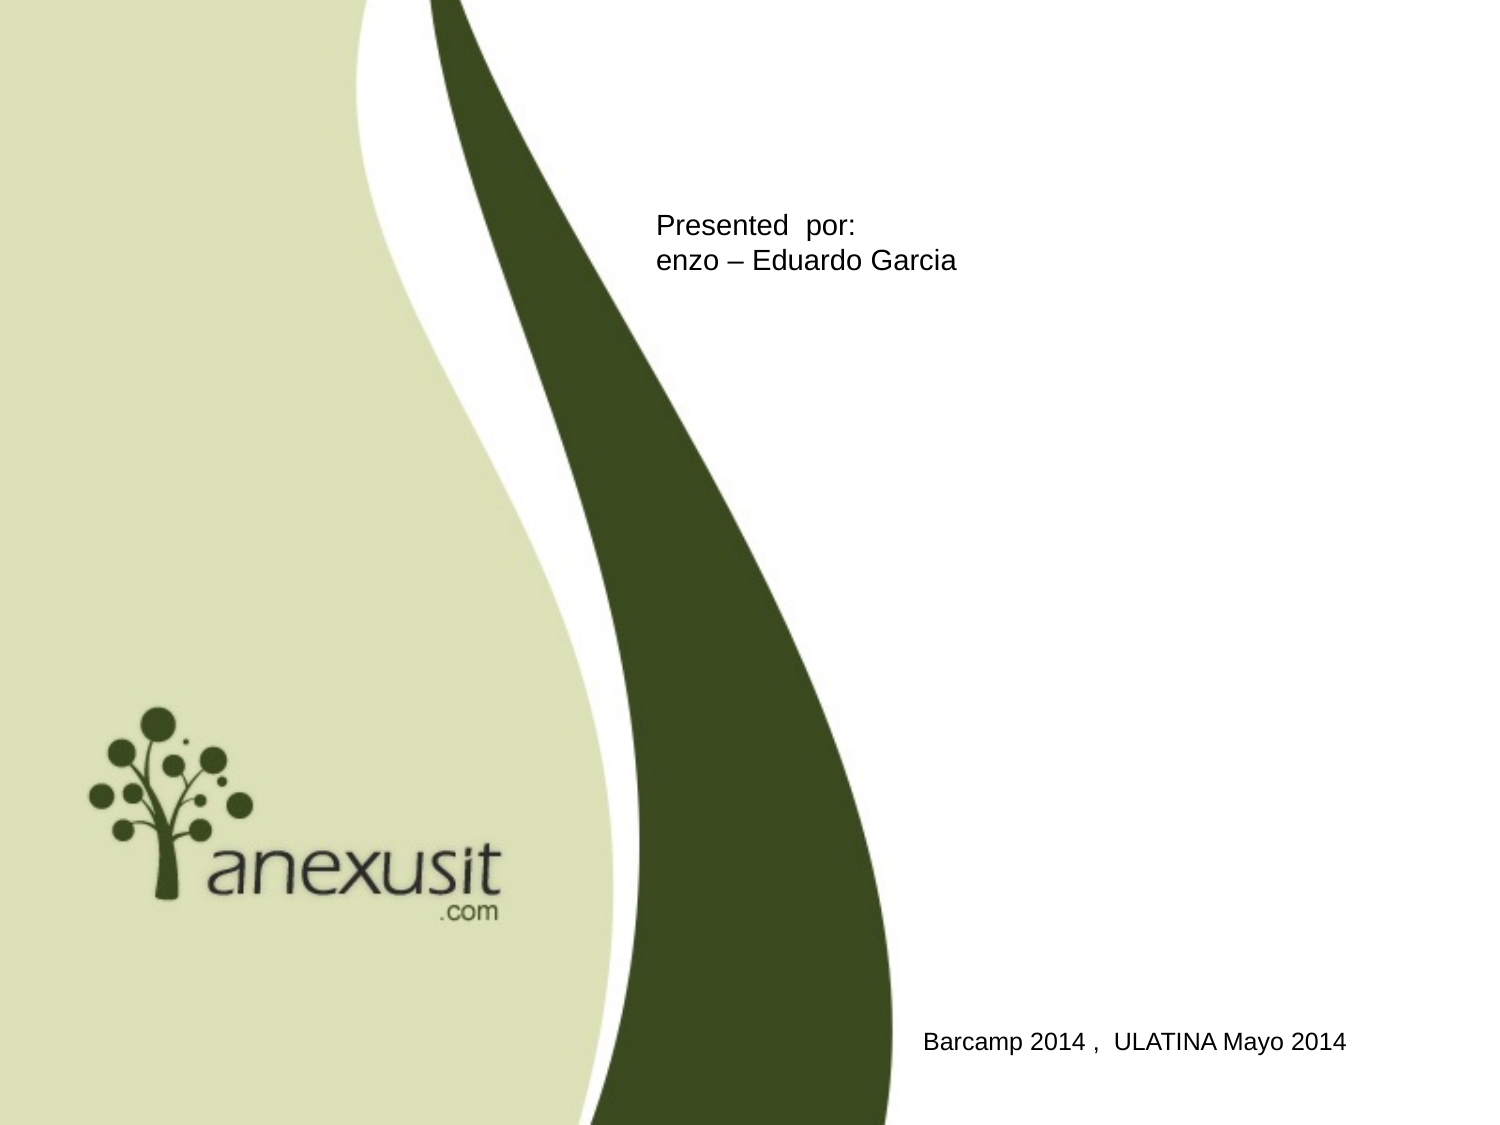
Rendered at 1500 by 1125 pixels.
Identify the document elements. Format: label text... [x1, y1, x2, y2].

picture [0, 0, 1500, 1125]
text_box Barcamp 2014 , ULATINA Mayo 2014 [915, 1017, 1356, 1063]
text_box Presented por: enzo – Eduardo Garcia [656, 206, 958, 277]
